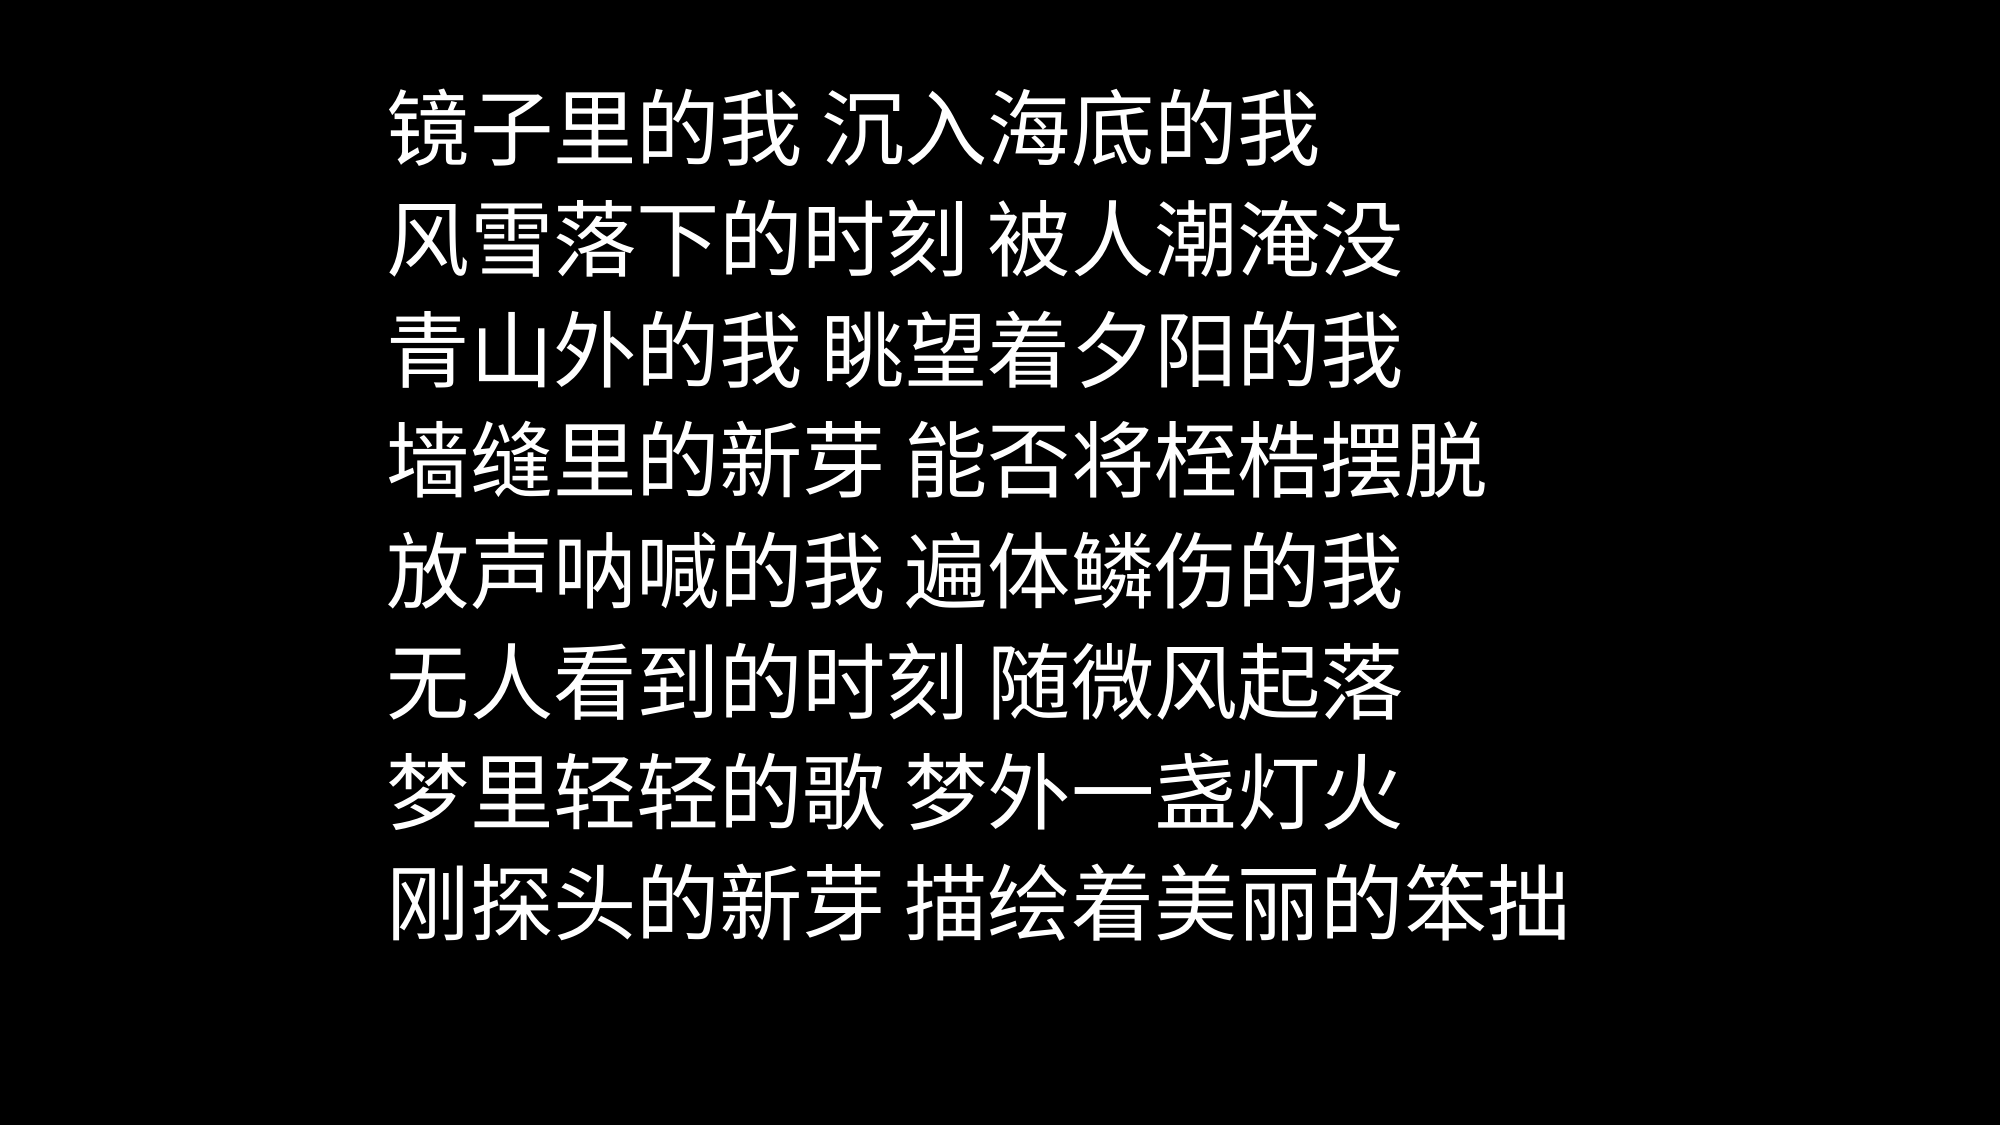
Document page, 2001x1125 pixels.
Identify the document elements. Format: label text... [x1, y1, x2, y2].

list 镜子里的我 沉入海底的我 风雪落下的时刻 被人潮淹没 青山外的我 眺望着夕阳的我 墙缝里的新芽 能否将桎梏摆脱 放声呐喊的我 遍体鳞伤的我 无人看到的时刻 随微风起落 梦里轻轻的歌 梦外一盏灯火 刚探头的新芽 描绘着美丽的笨拙 [371, 80, 1755, 1010]
